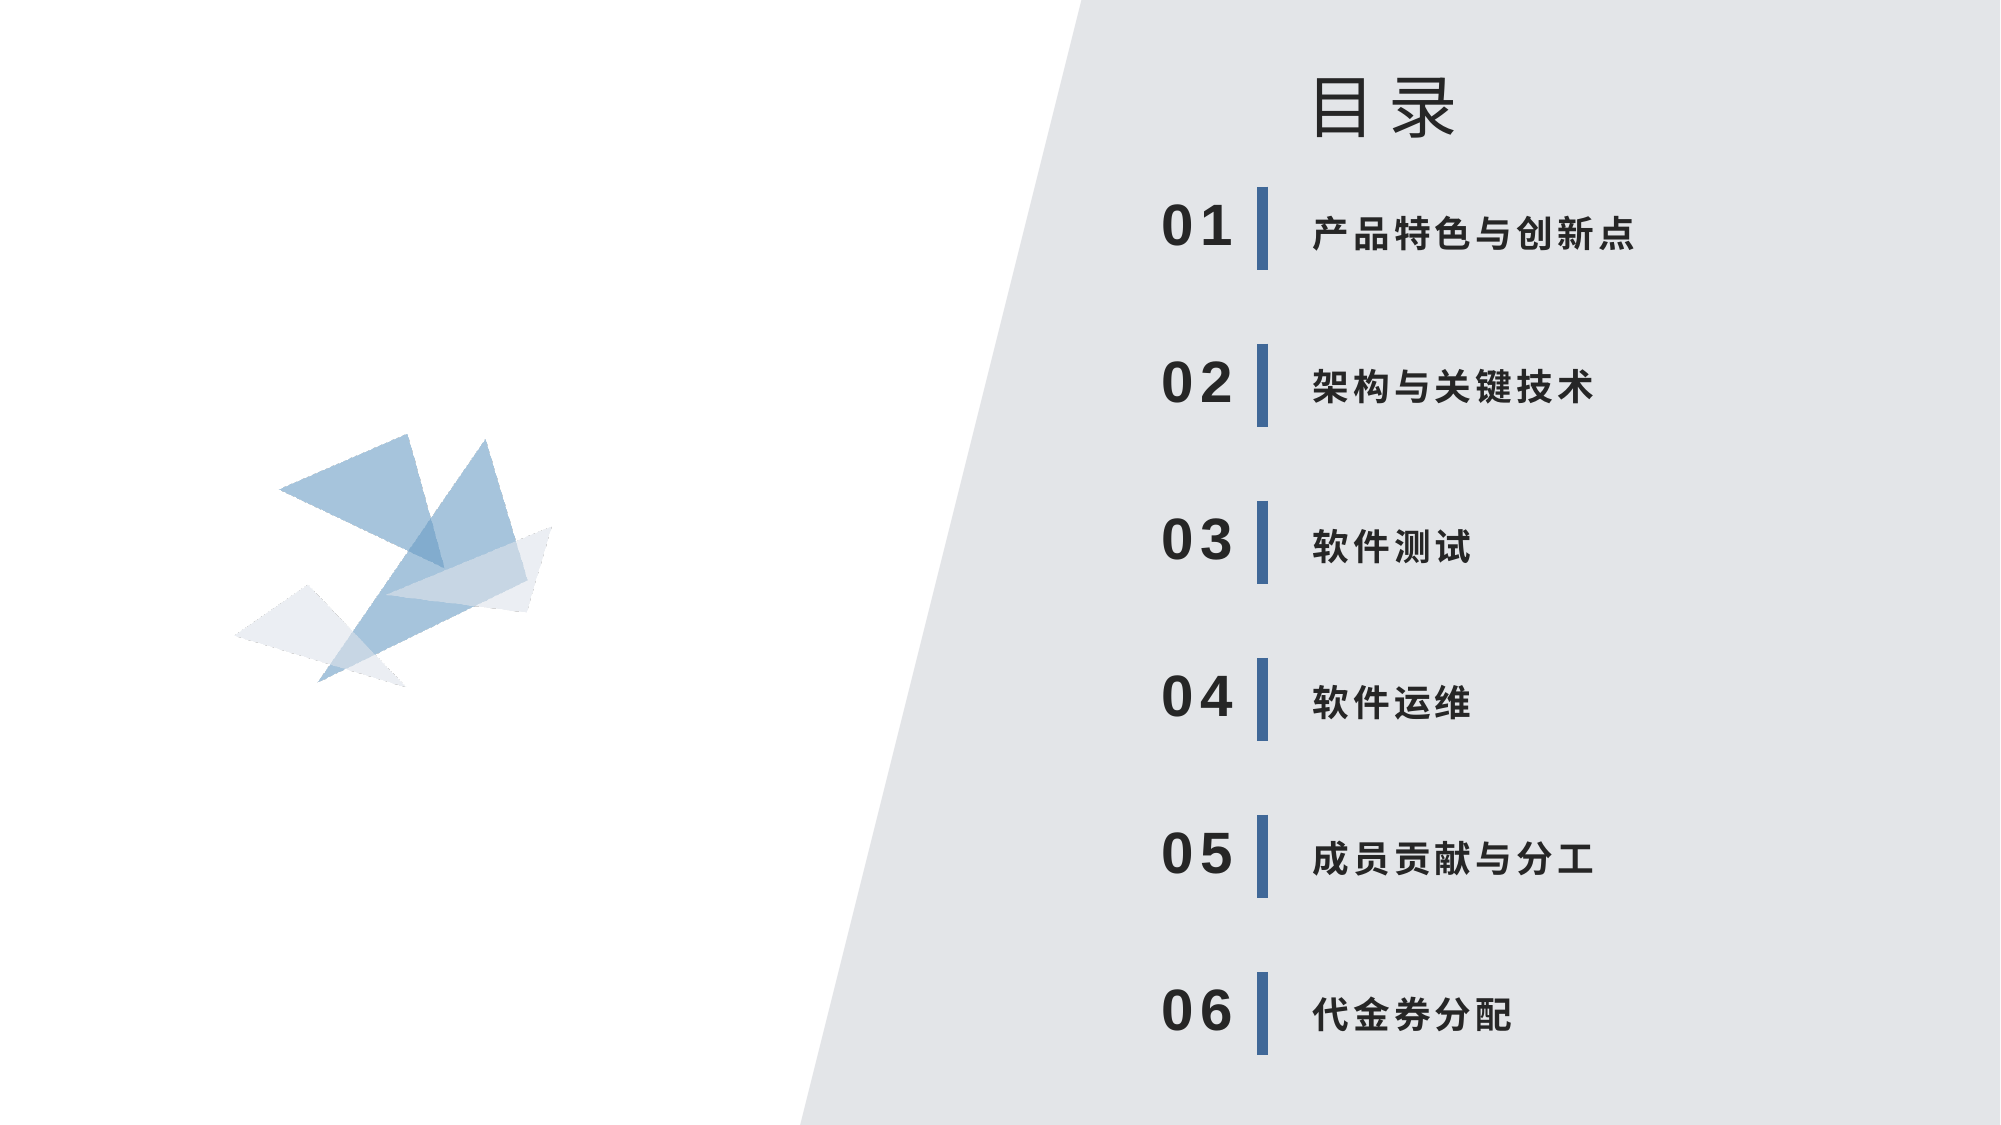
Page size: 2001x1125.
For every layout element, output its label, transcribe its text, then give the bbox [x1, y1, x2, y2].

text_box 成员贡献与分工 [1297, 811, 1861, 883]
text_box 软件测试 [1297, 499, 1861, 571]
picture [50, 359, 770, 765]
text_box 软件运维 [1297, 655, 1861, 727]
text_box 02 [1139, 342, 1256, 429]
text_box 产品特色与创新点 [1297, 186, 1861, 259]
text_box 01 [1139, 185, 1256, 272]
text_box 目录 [1306, 45, 1579, 162]
text_box 05 [1139, 813, 1256, 900]
text_box 架构与关键技术 [1297, 339, 1861, 412]
text_box 代金券分配 [1297, 967, 1861, 1040]
text_box 03 [1139, 499, 1256, 586]
text_box 04 [1139, 656, 1256, 743]
text_box 06 [1139, 970, 1256, 1057]
